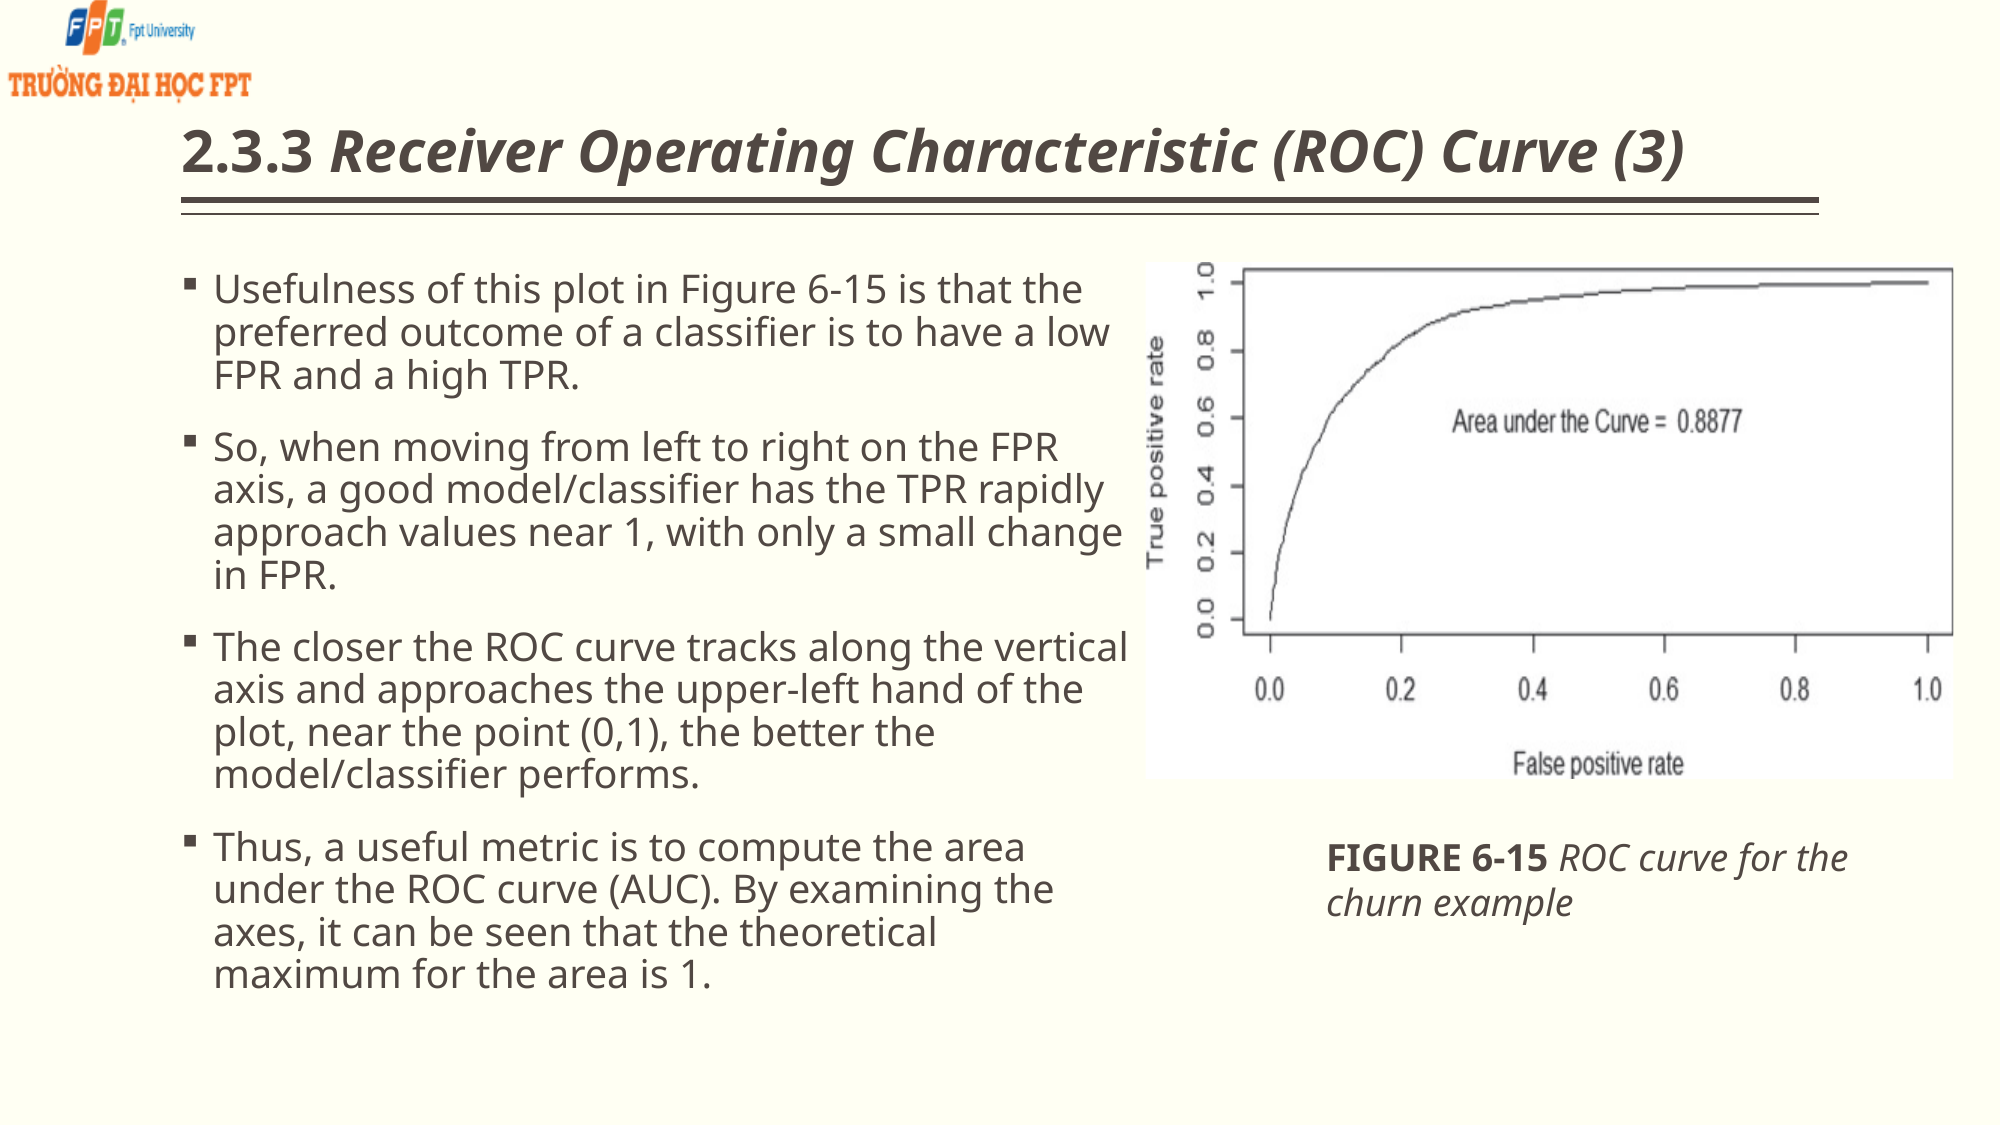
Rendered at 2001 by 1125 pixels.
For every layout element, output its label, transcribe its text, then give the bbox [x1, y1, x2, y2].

picture [0, 0, 272, 117]
title 2.3.3 Receiver Operating Characteristic (ROC) Curve (3) [181, 12, 1819, 193]
list Usefulness of this plot in Figure 6-15 is that the preferred outcome of a classifier is to have a low FPR and a high TPR. So, when moving from left to right on the FPR axis, a good model/classifier has the TPR rapidly approach values near 1, with only a small change in FPR. The closer the ROC curve tracks along the vertical axis and approaches the upper-left hand of the plot, near the point (0,1), the better the model/classifier performs. Thus, a useful metric is to compute the area under the ROC curve (AUC). By examining the axes, it can be seen that the theoretical maximum for the area is 1. [181, 262, 1133, 1013]
picture [1145, 262, 1954, 780]
text_box FIGURE 6-15 ROC curve for the churn example [1311, 826, 1895, 931]
